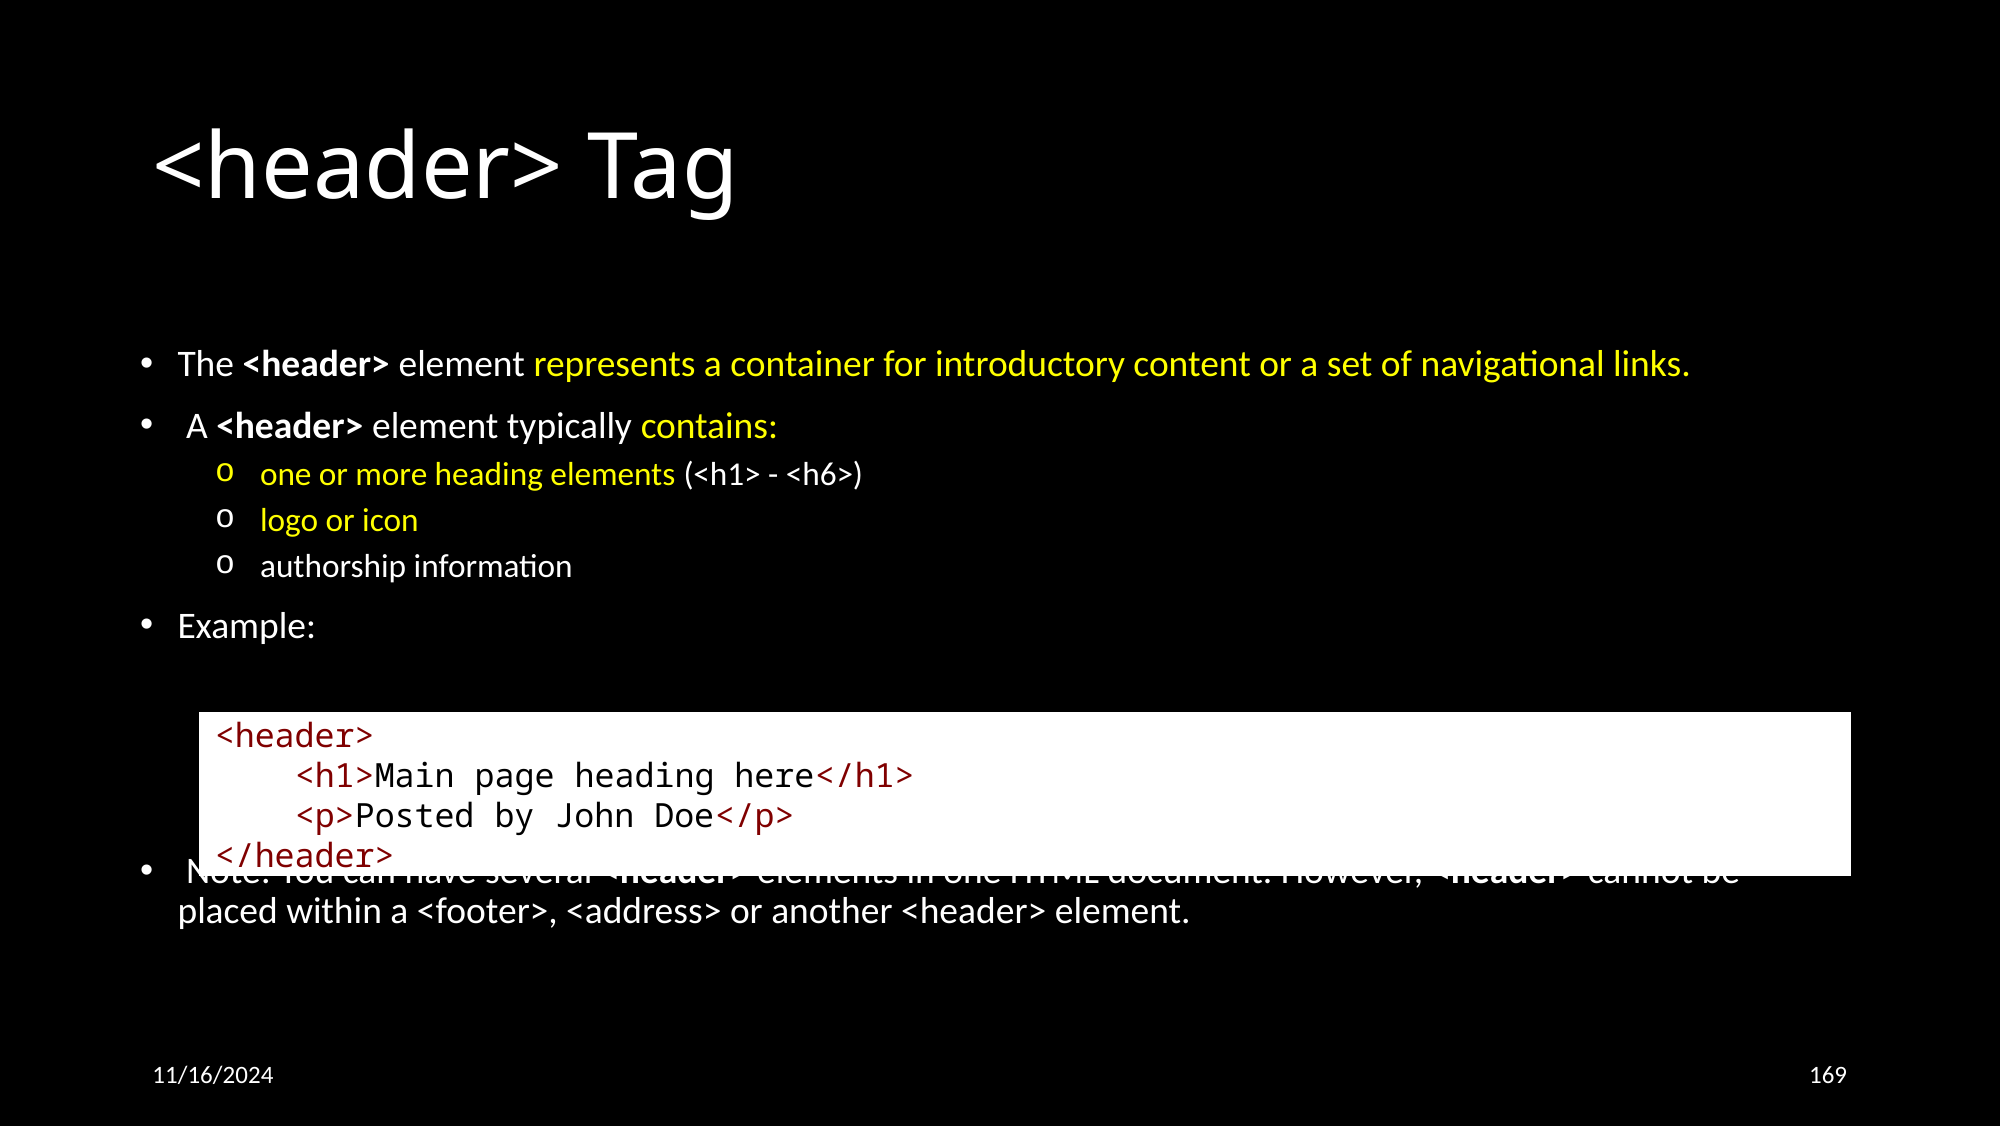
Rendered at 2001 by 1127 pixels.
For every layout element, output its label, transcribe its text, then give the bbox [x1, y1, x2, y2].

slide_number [137, 1043, 588, 1104]
title <header> Tag [137, 59, 1863, 278]
list The <header> element represents a container for introductory content or a set of navigational links. A <header> element typically contains: one or more heading elements (<h1> - <h6>) logo or icon authorship information Example: Note: You can have several <header> elements in one HTML document. However, <header> cannot be placed within a <footer>, <address> or another <header> element. [125, 337, 1813, 1026]
text_box <header> <h1>Main page heading here</h1> <p>Posted by John Doe</p> </header> [199, 712, 1851, 876]
slide_number 169 [1412, 1043, 1863, 1104]
